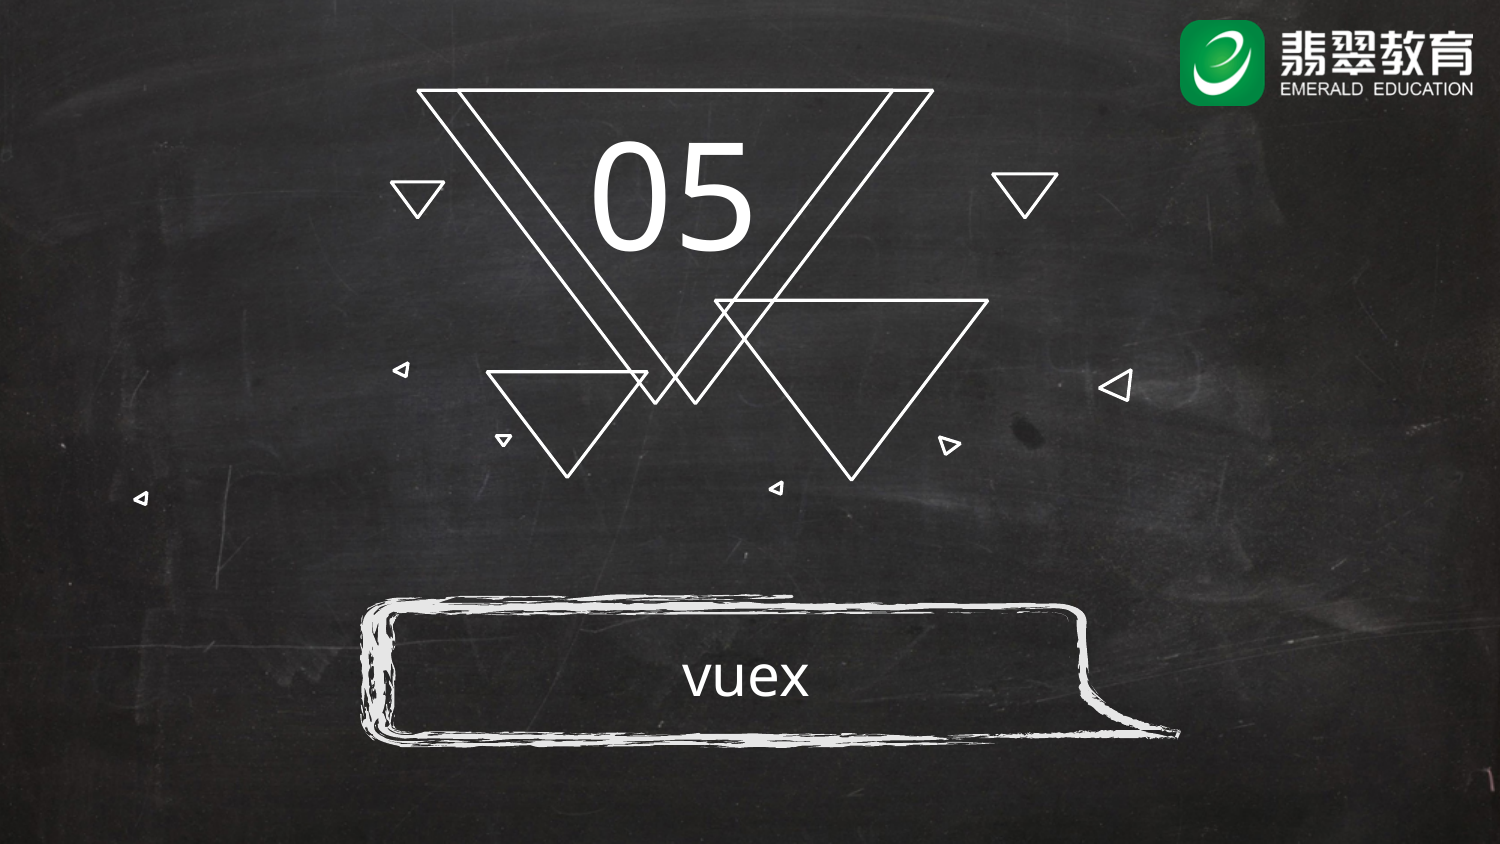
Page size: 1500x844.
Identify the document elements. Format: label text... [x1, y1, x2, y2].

text_box [417, 90, 893, 172]
text_box 05 [572, 93, 1187, 289]
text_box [135, 173, 1140, 506]
picture [0, 0, 1500, 844]
